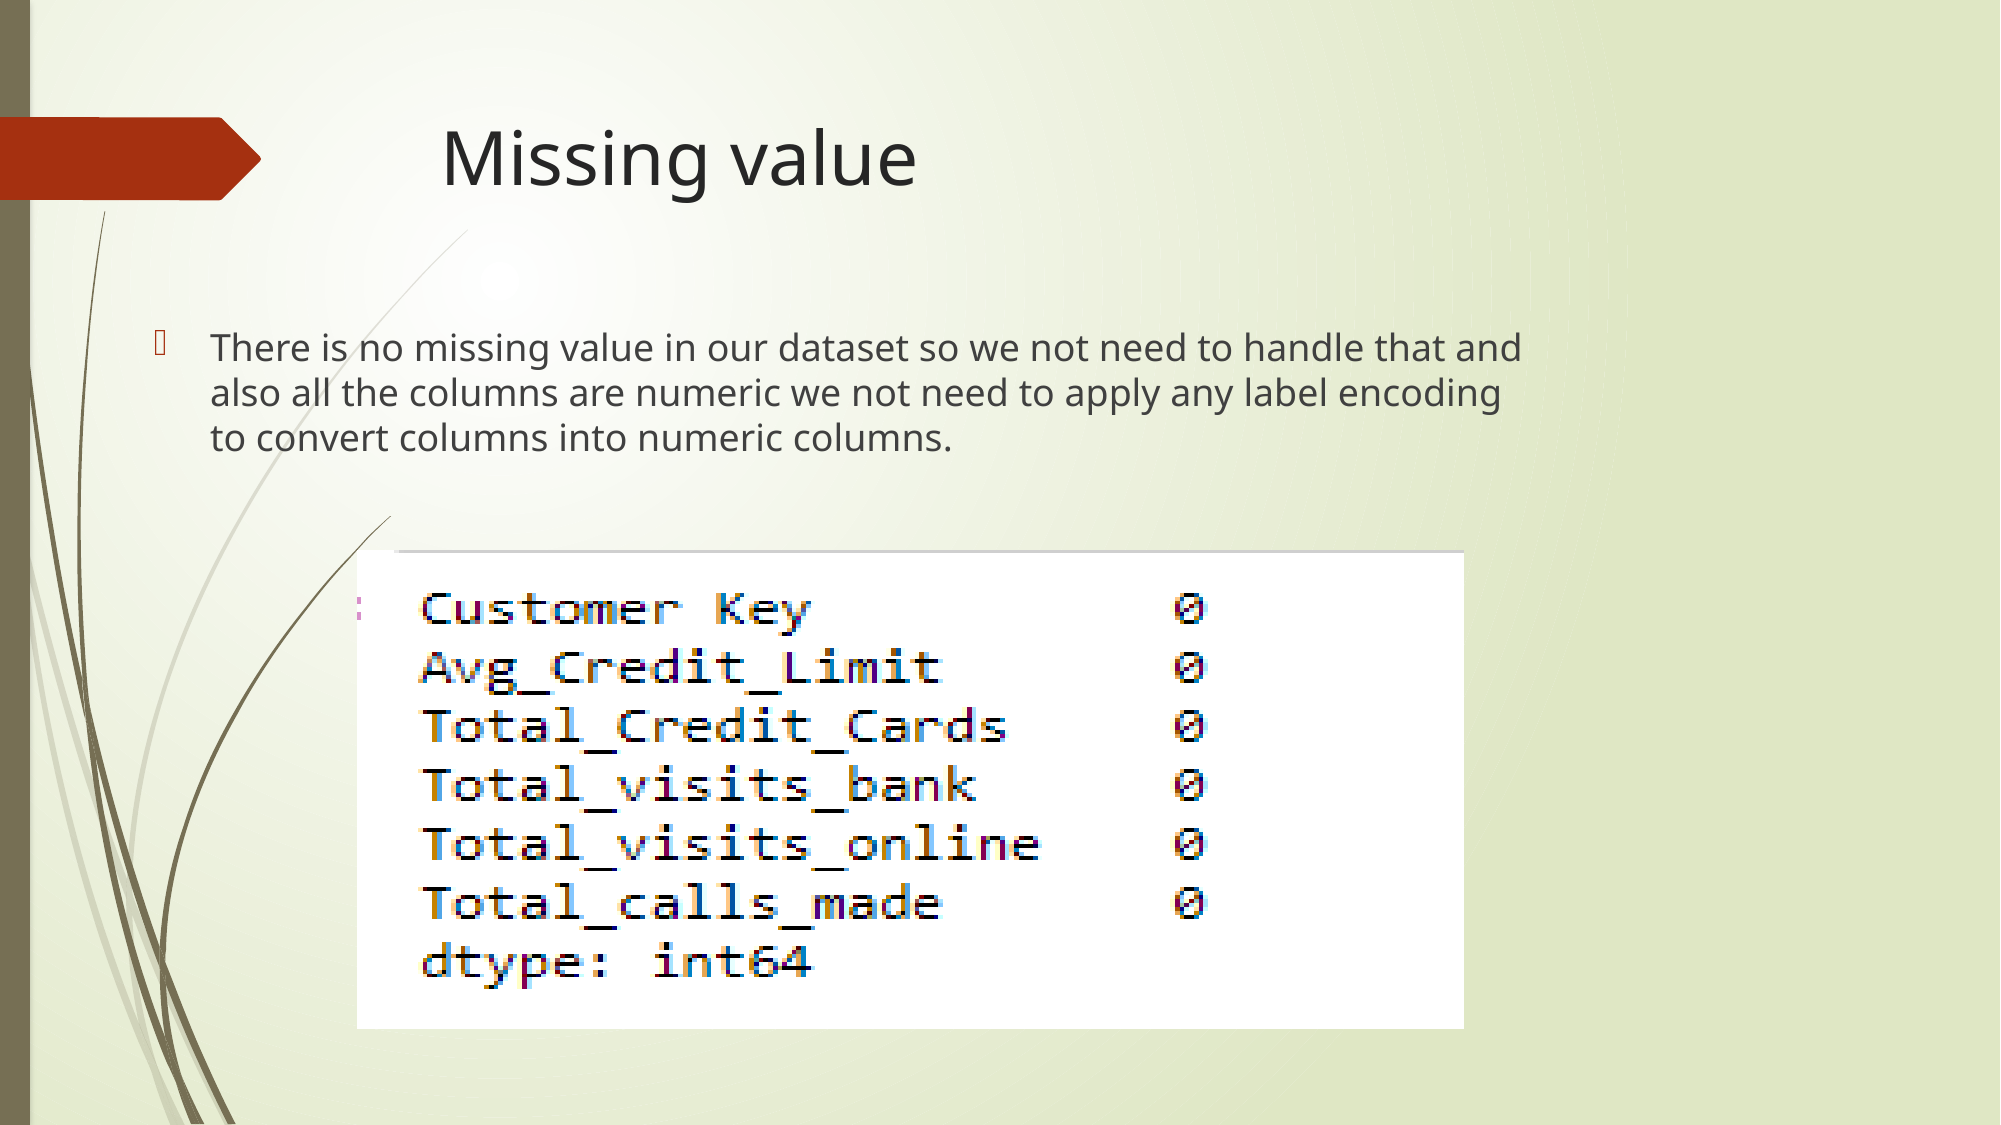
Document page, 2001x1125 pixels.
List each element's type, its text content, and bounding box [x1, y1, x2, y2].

title Missing value [425, 102, 1888, 313]
list There is no missing value in our dataset so we not need to handle that and also all the columns are numeric we not need to apply any label encoding to convert columns into numeric columns. [138, 316, 1549, 954]
picture [357, 550, 1464, 1029]
